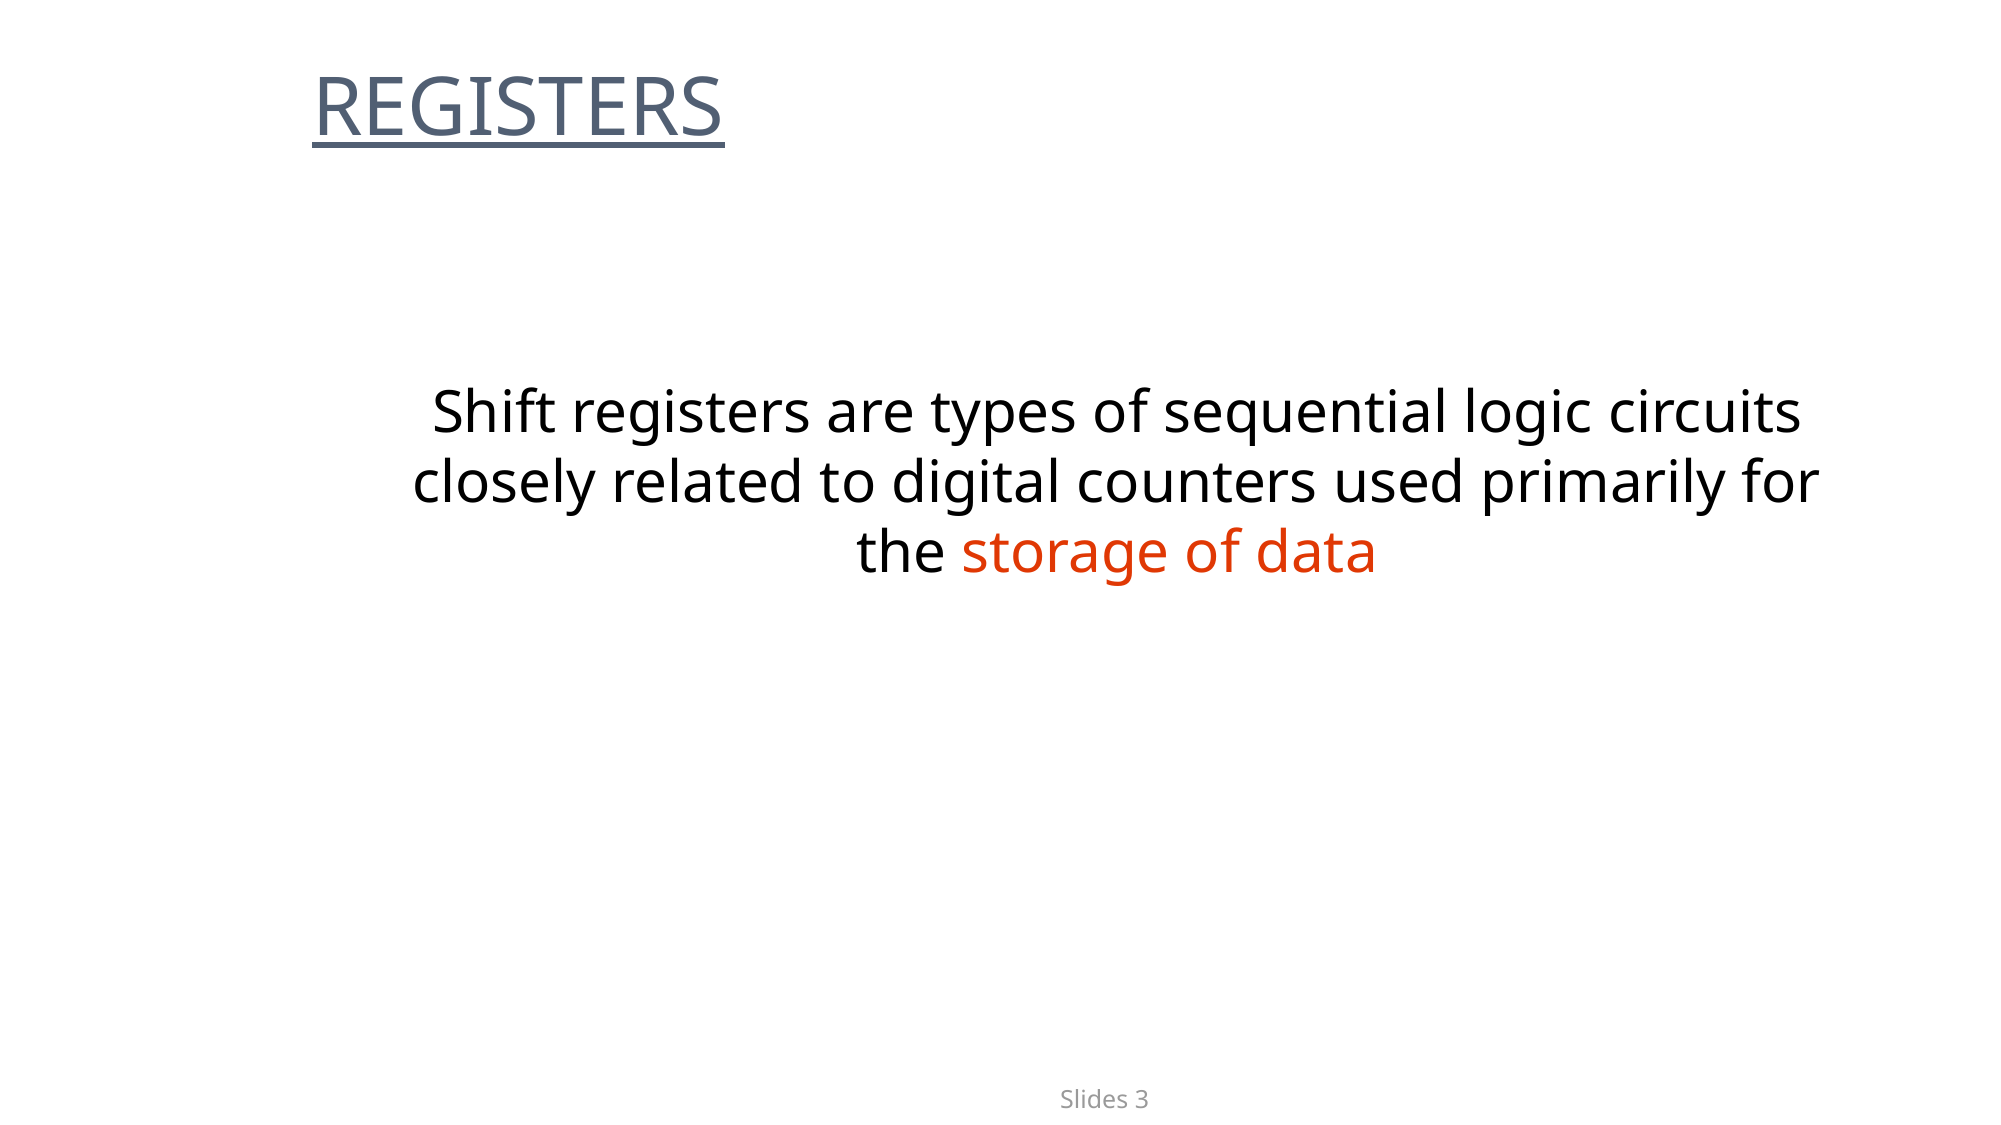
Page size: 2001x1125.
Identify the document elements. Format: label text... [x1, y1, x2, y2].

text_box Slides 3 [1017, 1046, 1192, 1125]
text_box Shift registers are types of sequential logic circuits closely related to digital counters used primarily for the storage of data [354, 366, 1880, 592]
text_box REGISTERS [297, 47, 1951, 160]
